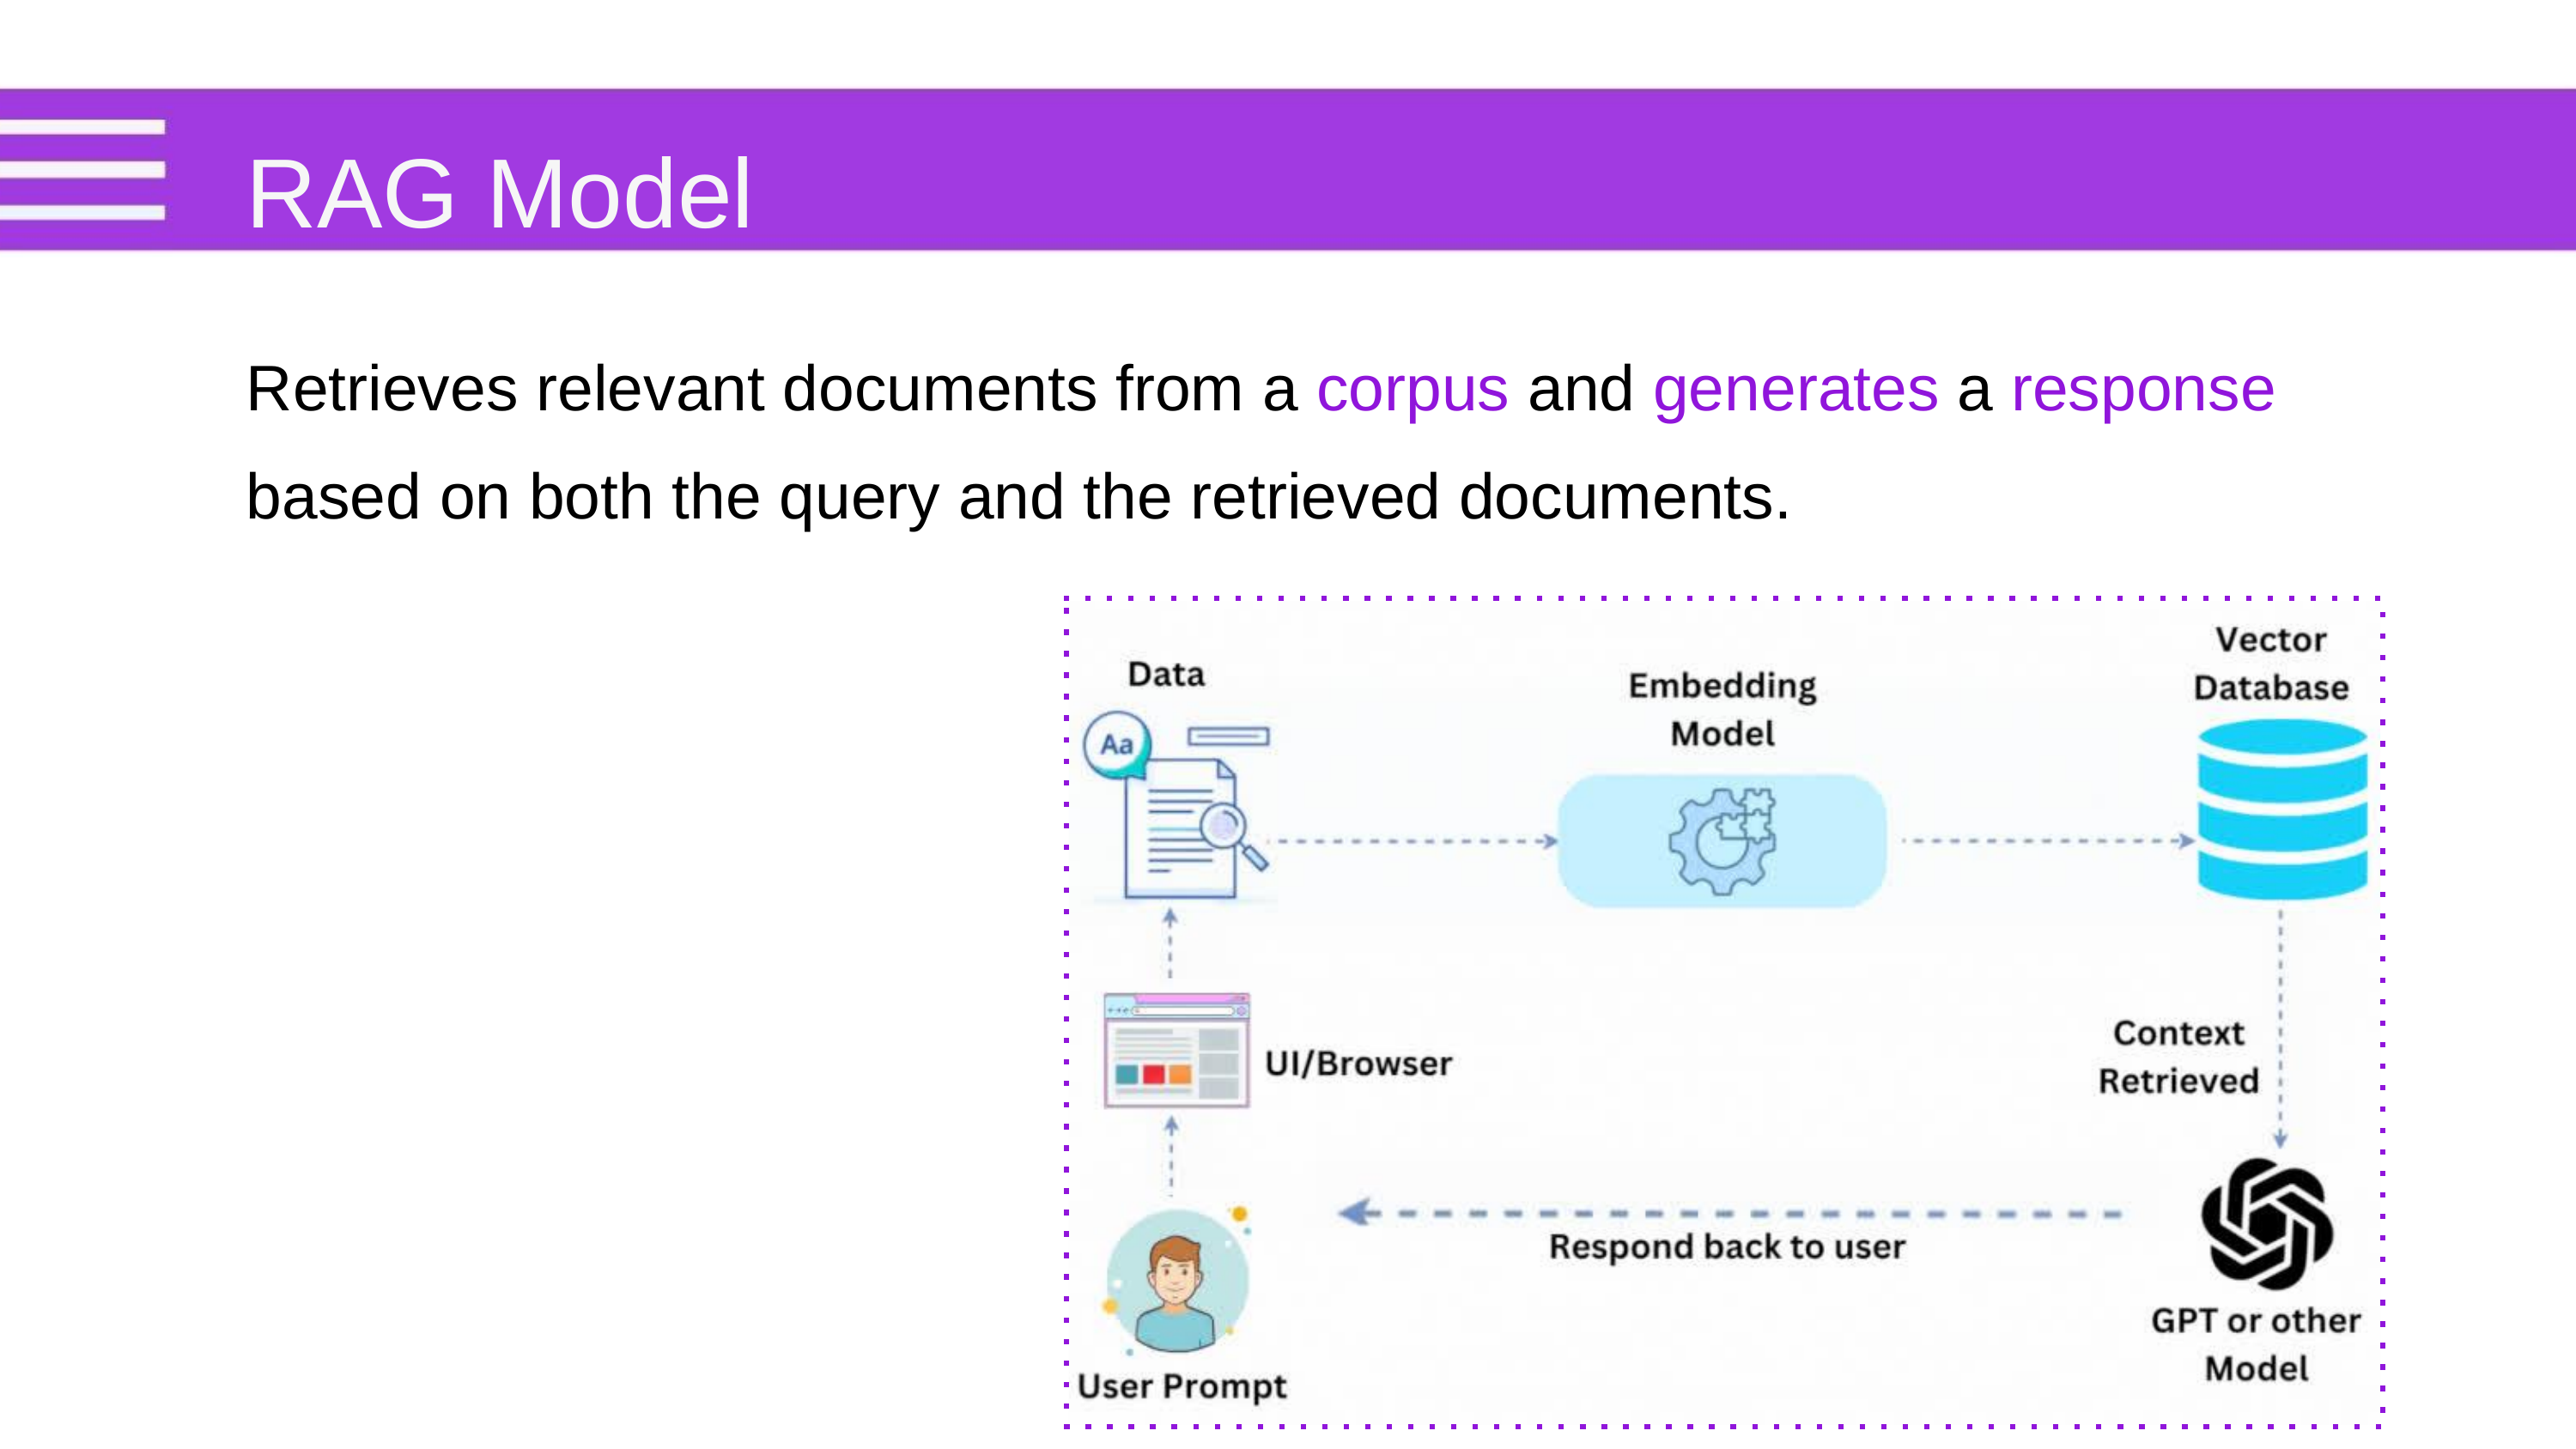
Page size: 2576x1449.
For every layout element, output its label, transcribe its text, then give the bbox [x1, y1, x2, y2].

text_box RAG Model [246, 106, 1237, 248]
text_box Retrieves relevant documents from a corpus and generates a response based on both the query and the retrieved documents. [246, 315, 2335, 532]
picture [1068, 600, 2381, 1425]
text_box [0, 0, 2576, 1449]
